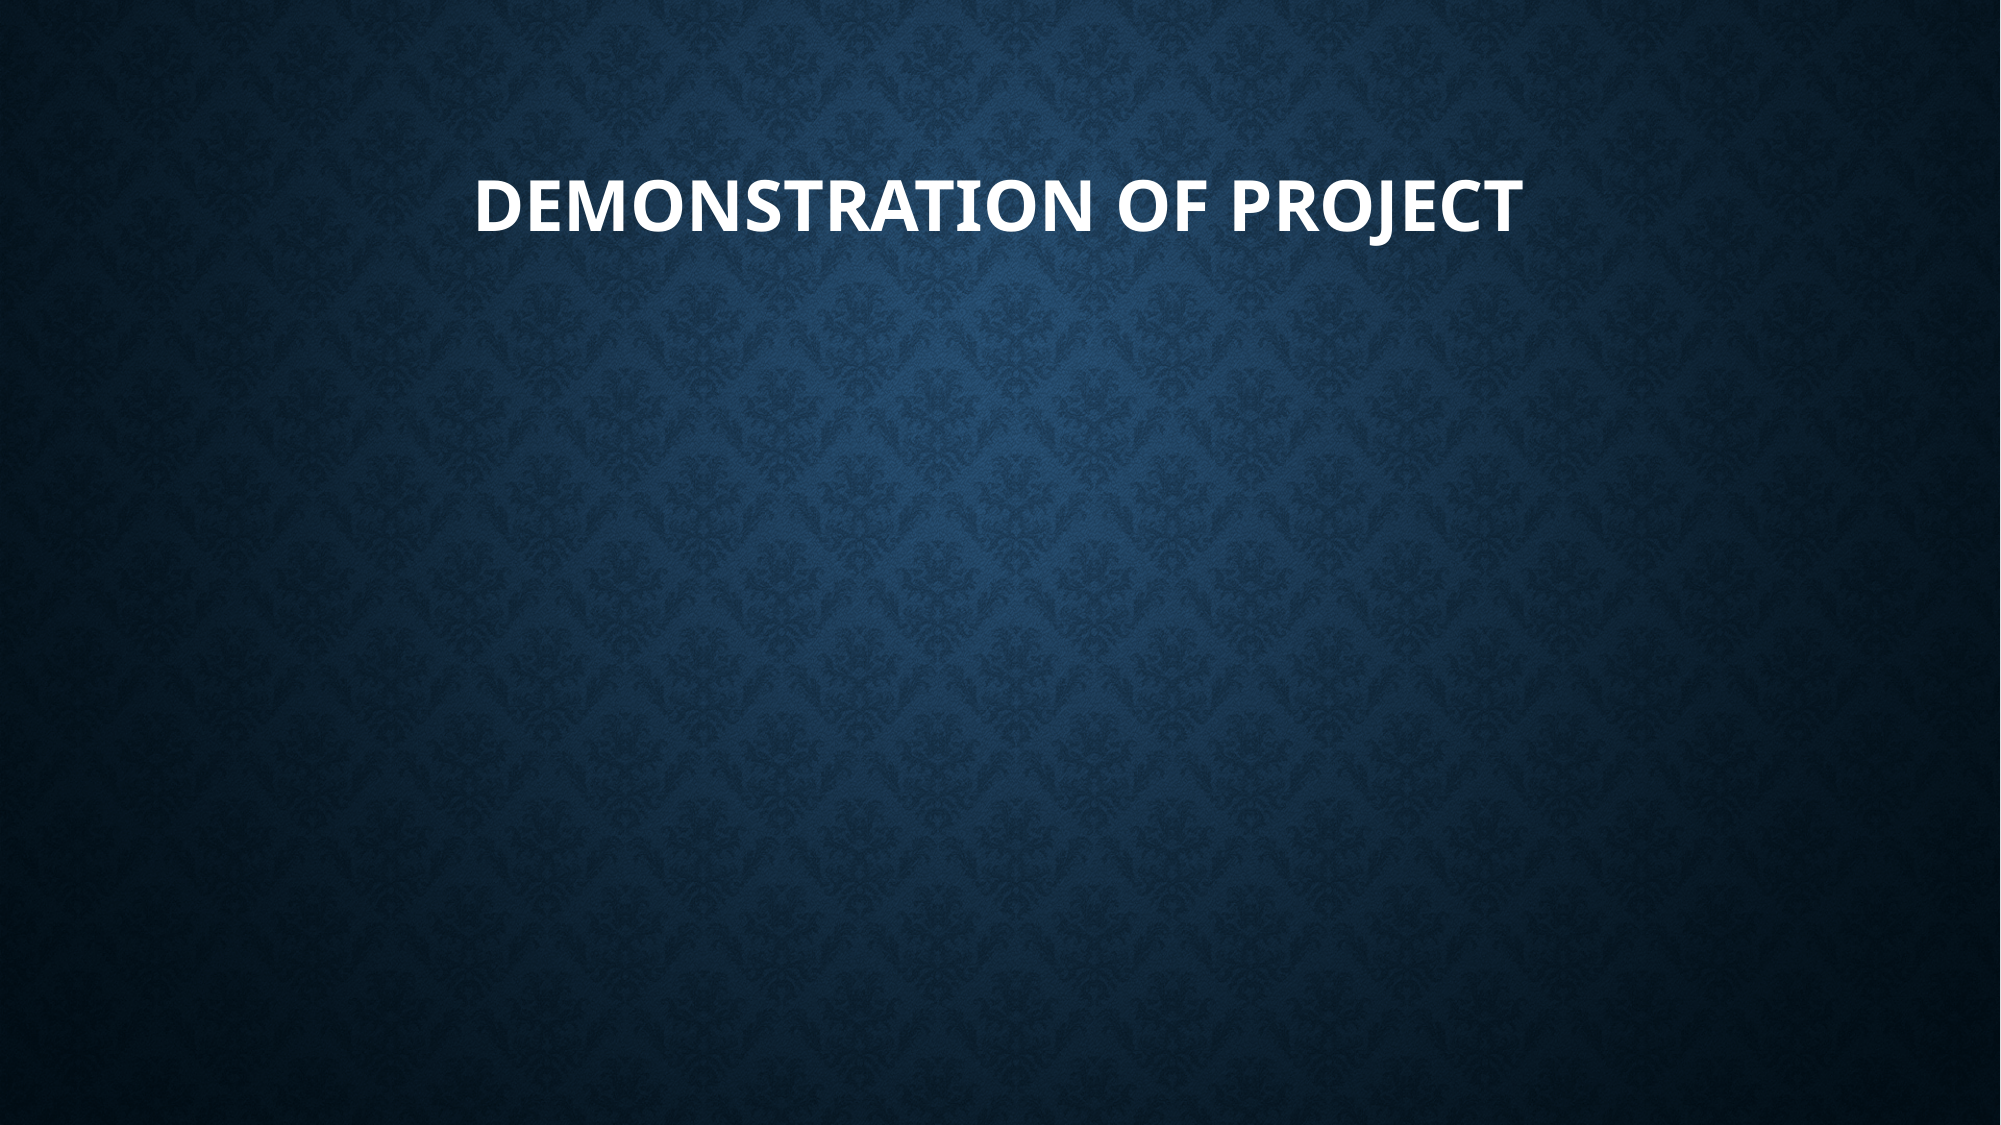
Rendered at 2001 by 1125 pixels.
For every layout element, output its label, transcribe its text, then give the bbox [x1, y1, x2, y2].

title Demonstration of project [149, 99, 1849, 318]
